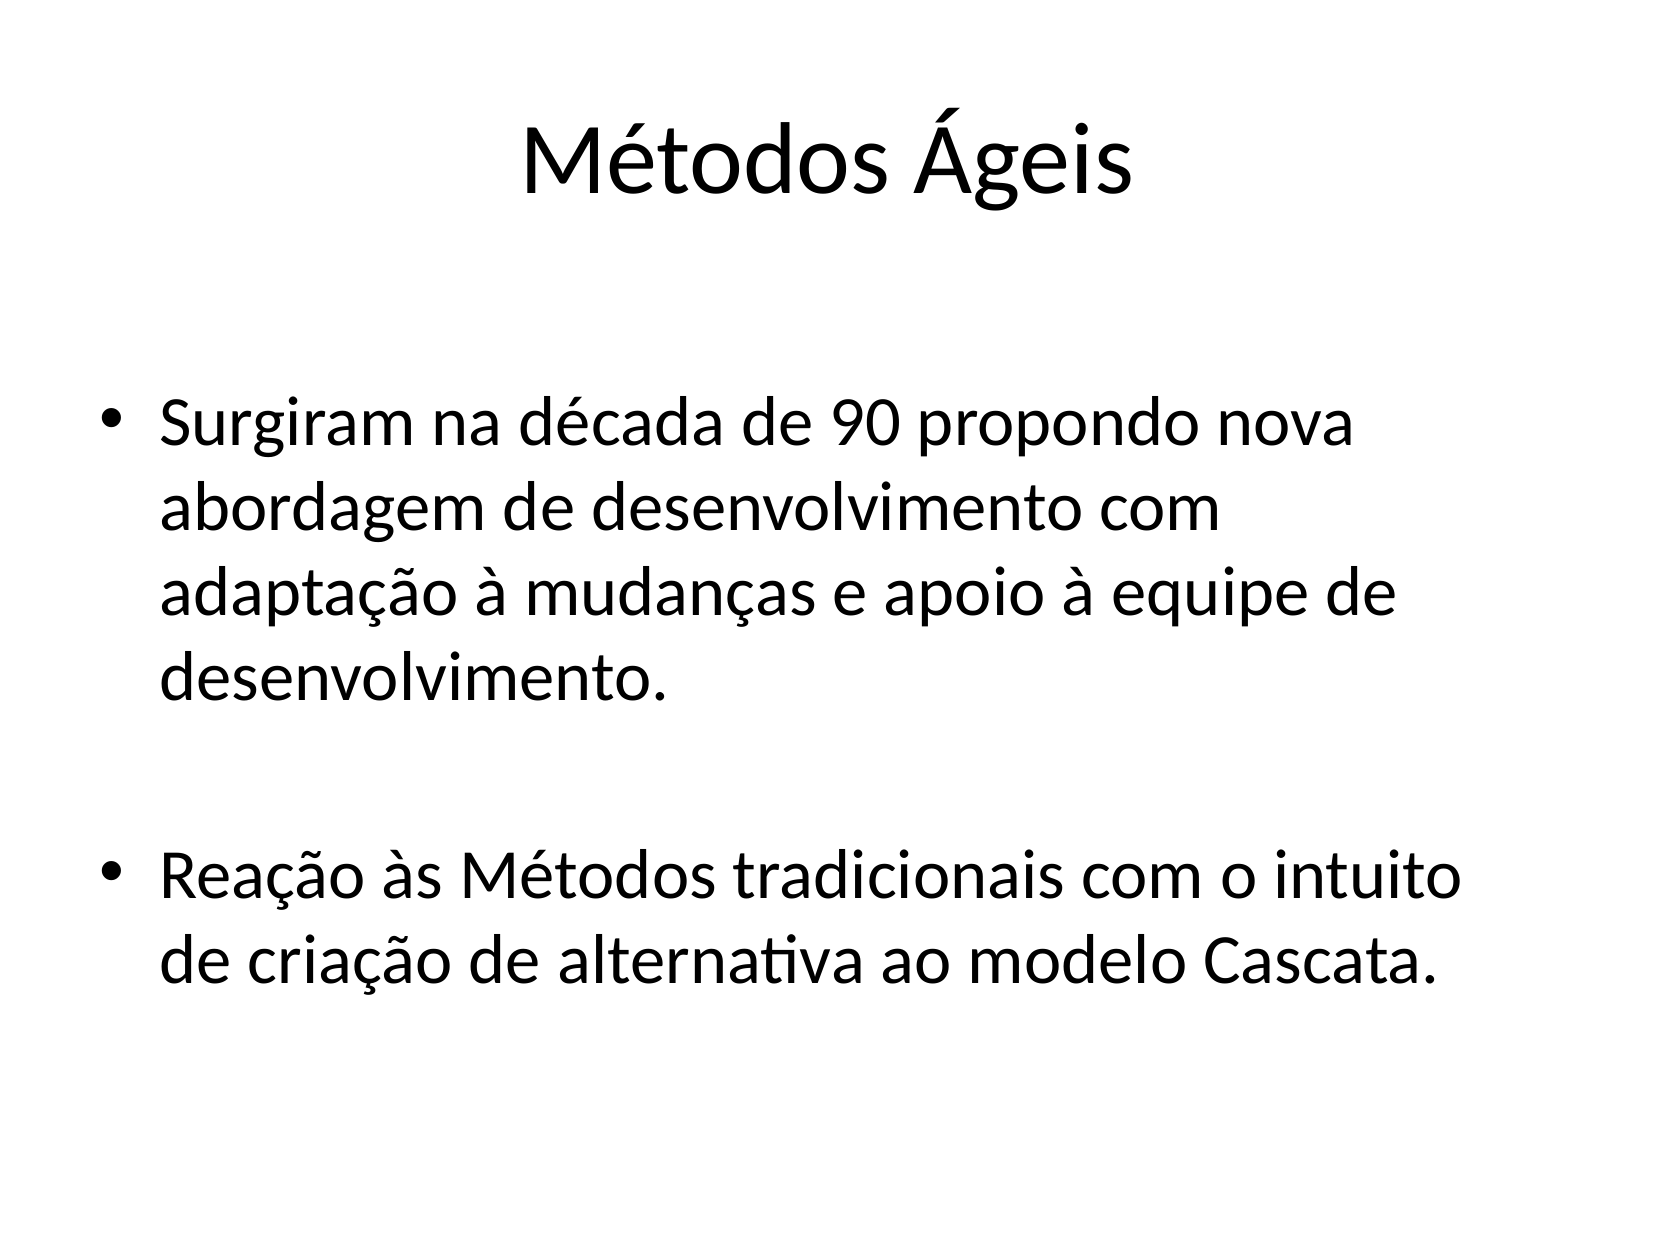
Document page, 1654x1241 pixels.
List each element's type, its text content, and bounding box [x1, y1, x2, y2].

title Métodos Ágeis [82, 49, 1572, 257]
list Surgiram na década de 90 propondo nova abordagem de desenvolvimento com adaptação à mudanças e apoio à equipe de desenvolvimento. Reação às Métodos tradicionais com o intuito de criação de alternativa ao modelo Cascata. [82, 267, 1486, 1087]
